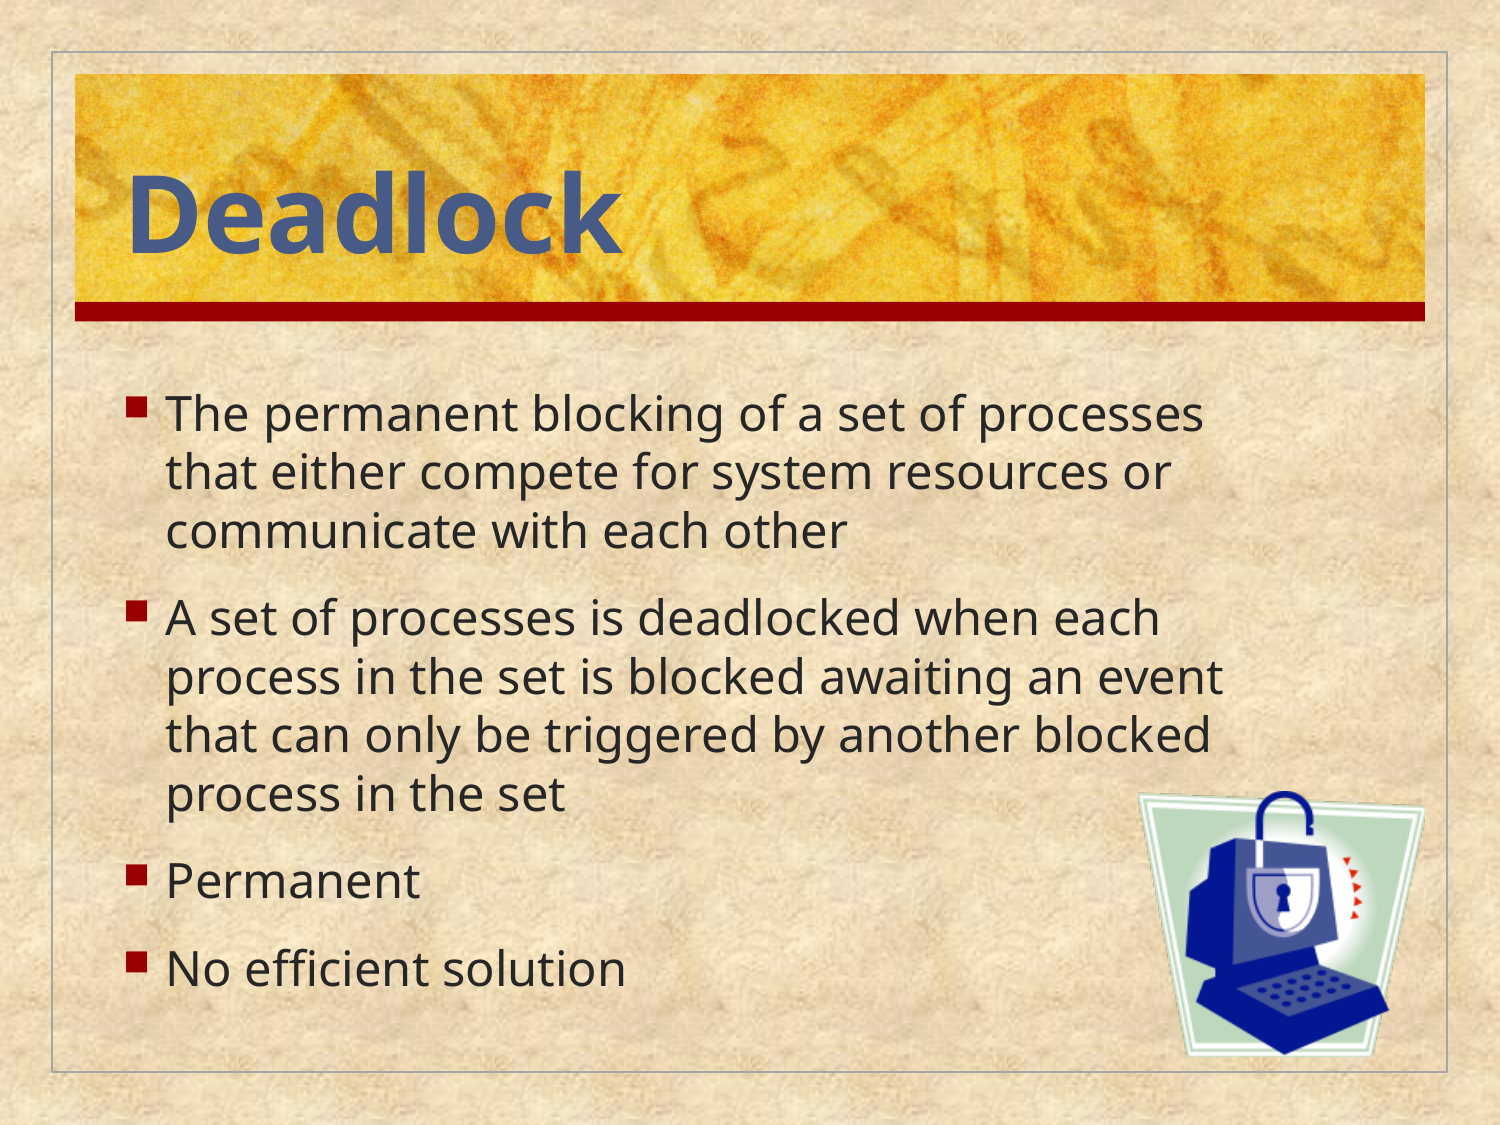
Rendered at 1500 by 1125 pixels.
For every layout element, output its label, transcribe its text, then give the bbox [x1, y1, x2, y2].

title Deadlock [108, 74, 1392, 275]
list The permanent blocking of a set of processes that either compete for system resources or communicate with each other A set of processes is deadlocked when each process in the set is blocked awaiting an event that can only be triggered by another blocked process in the set Permanent No efficient solution [108, 375, 1325, 1005]
picture [0, 0, 1500, 1125]
